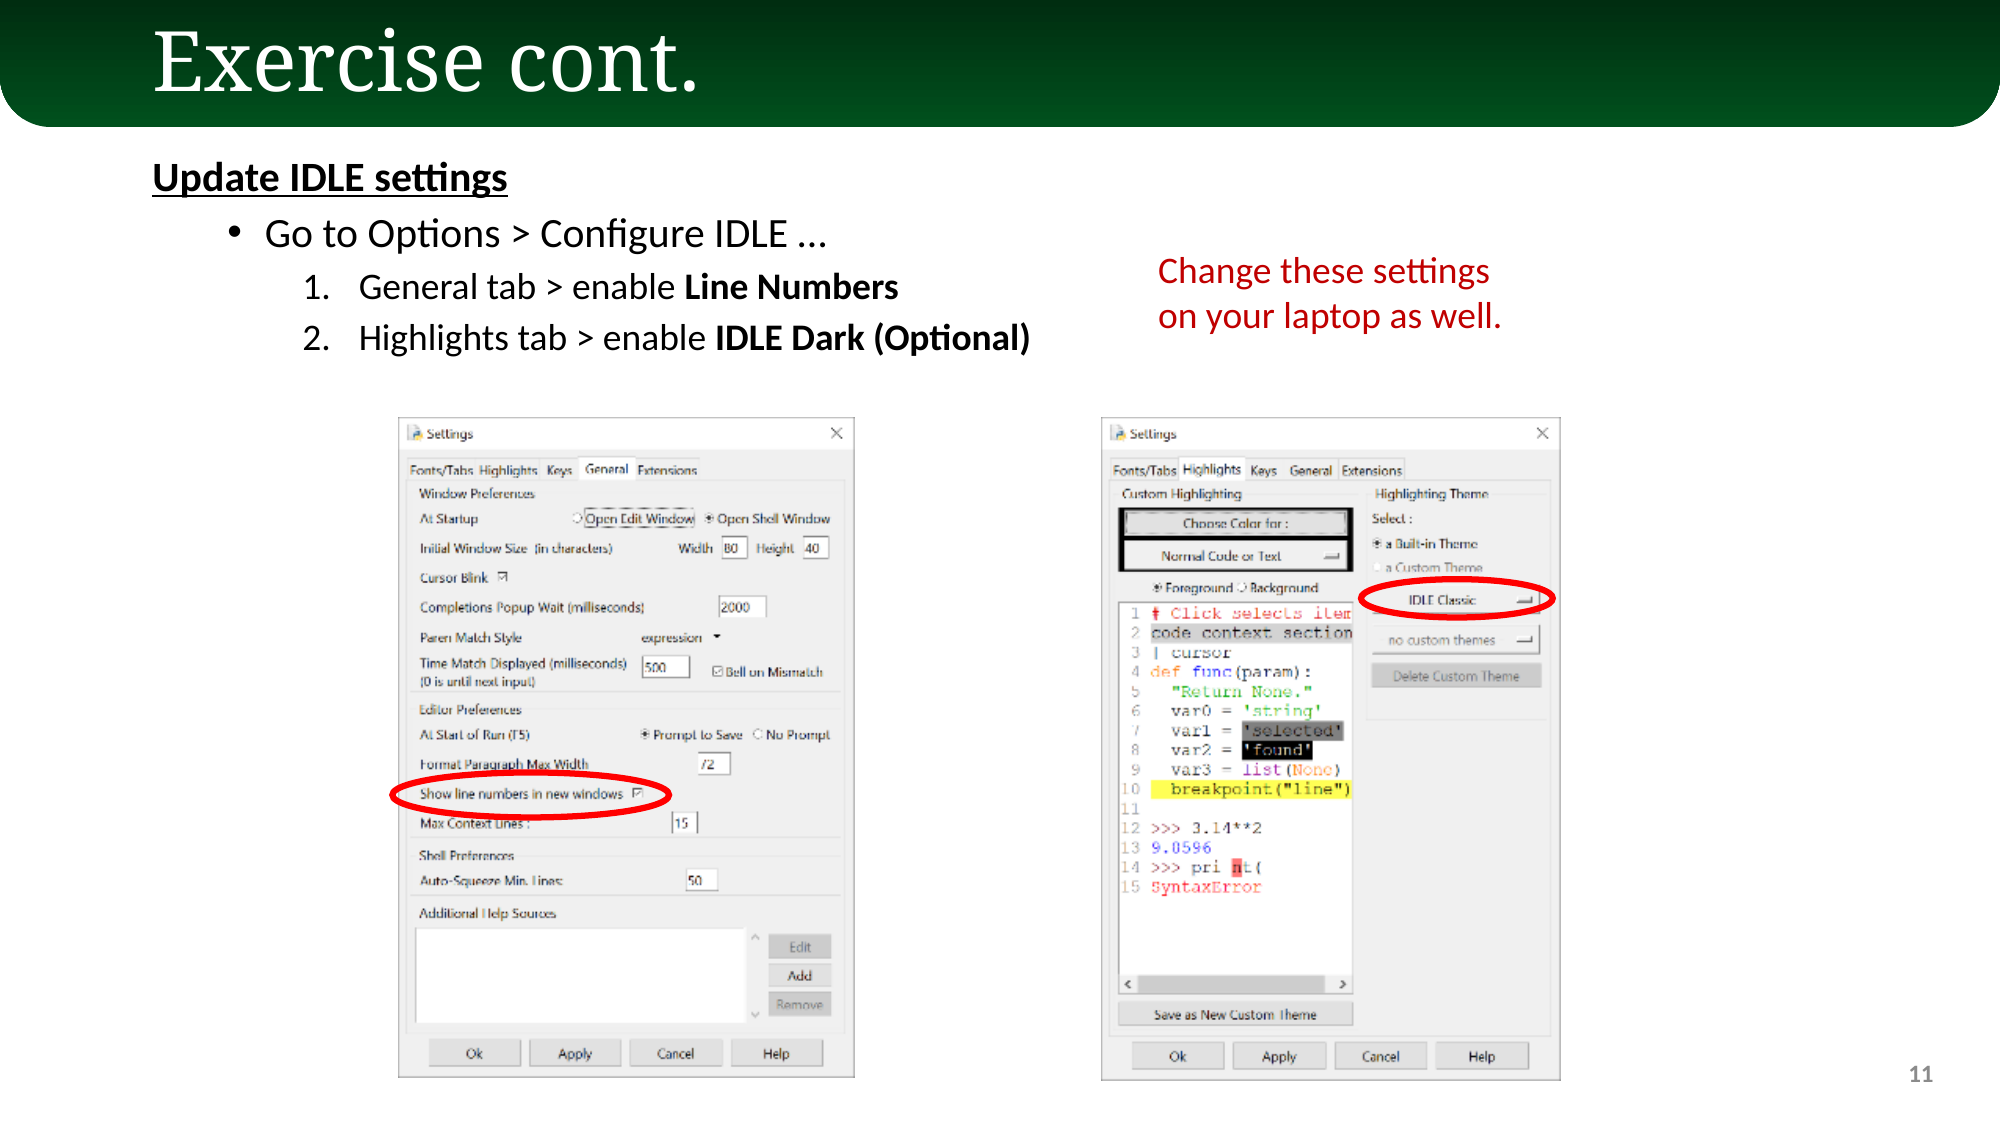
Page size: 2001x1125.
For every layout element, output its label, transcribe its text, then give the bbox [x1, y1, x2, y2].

text_box Change these settings on your laptop as well. [1143, 238, 1529, 343]
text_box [1101, 417, 1561, 1081]
list Update IDLE settings Go to Options > Configure IDLE … General tab > enable Line Numbers Highlights tab > enable IDLE Dark (Optional) [137, 148, 1863, 1015]
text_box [392, 417, 855, 1078]
title Exercise cont. [137, 19, 1863, 111]
slide_number 11 [1498, 1042, 1949, 1103]
